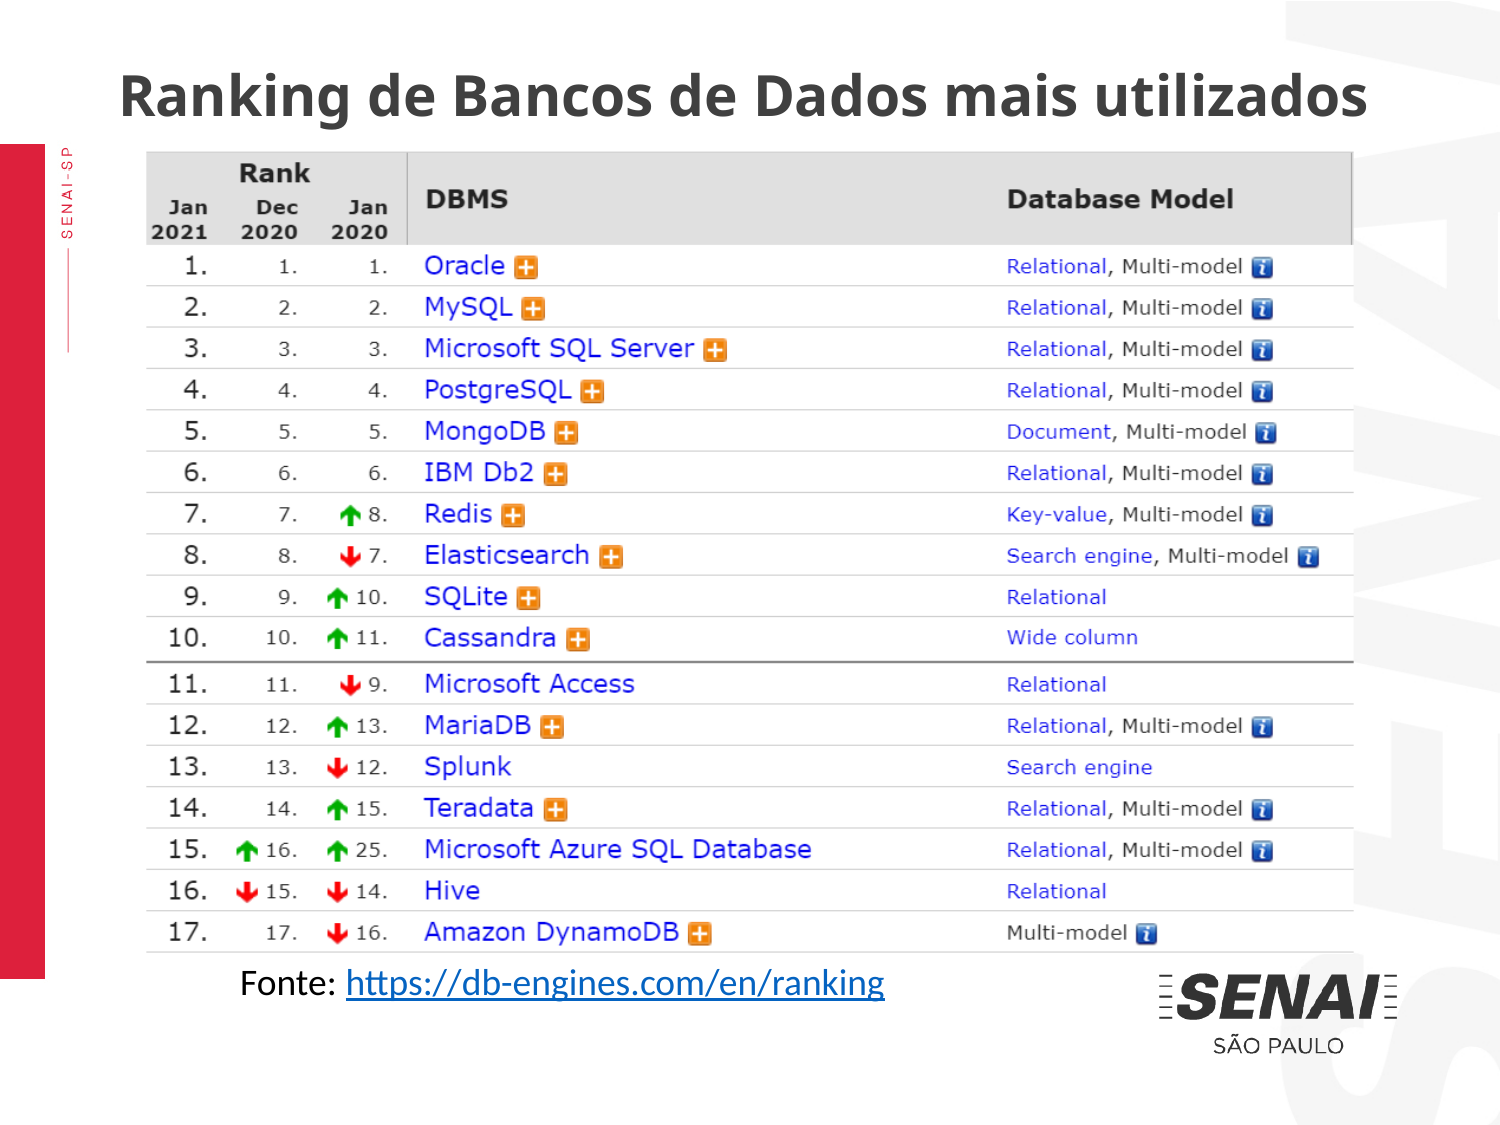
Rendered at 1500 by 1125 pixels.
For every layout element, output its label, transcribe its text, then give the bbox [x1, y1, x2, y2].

text_box Fonte: https://db-engines.com/en/ranking [225, 954, 901, 1056]
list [146, 150, 1354, 954]
list Ranking de Bancos de Dados mais utilizados [103, 59, 1397, 153]
picture [0, 0, 1500, 1125]
